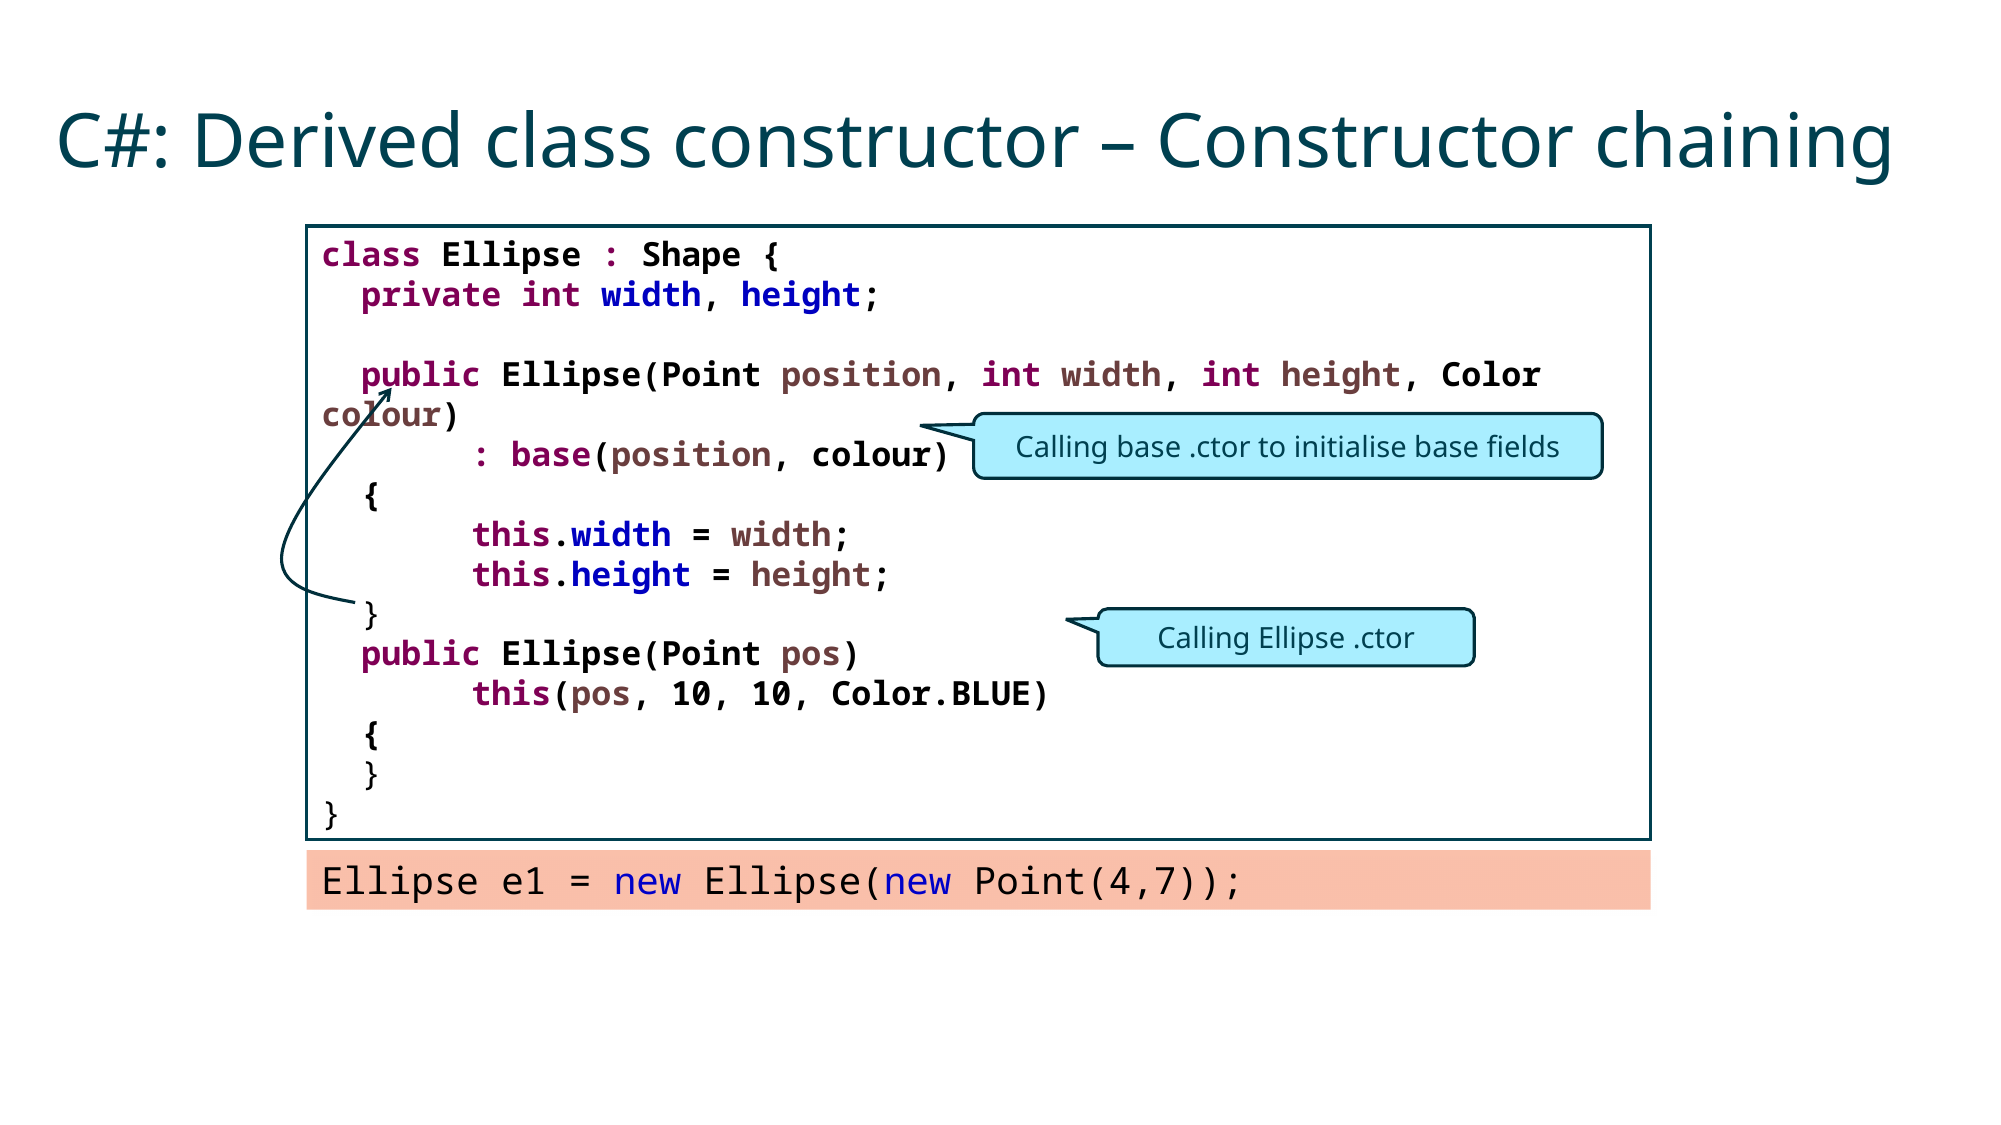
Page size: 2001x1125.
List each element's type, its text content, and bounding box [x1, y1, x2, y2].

text_box [280, 387, 392, 604]
text_box class Ellipse : Shape { private int width, height; public Ellipse(Point position, int width, int height, Color colour) : base(position, colour) { this.width = width; this.height = height; } public Ellipse(Point pos) this(pos, 10, 10, Color.BLUE) { } } [306, 225, 1652, 841]
text_box Calling Ellipse .ctor [1065, 607, 1476, 667]
title C#: Derived class constructor – Constructor chaining [55, 92, 1946, 225]
text_box Calling base .ctor to initialise base fields [919, 412, 1604, 480]
text_box Ellipse e1 = new Ellipse(new Point(4,7)); [306, 850, 1651, 910]
